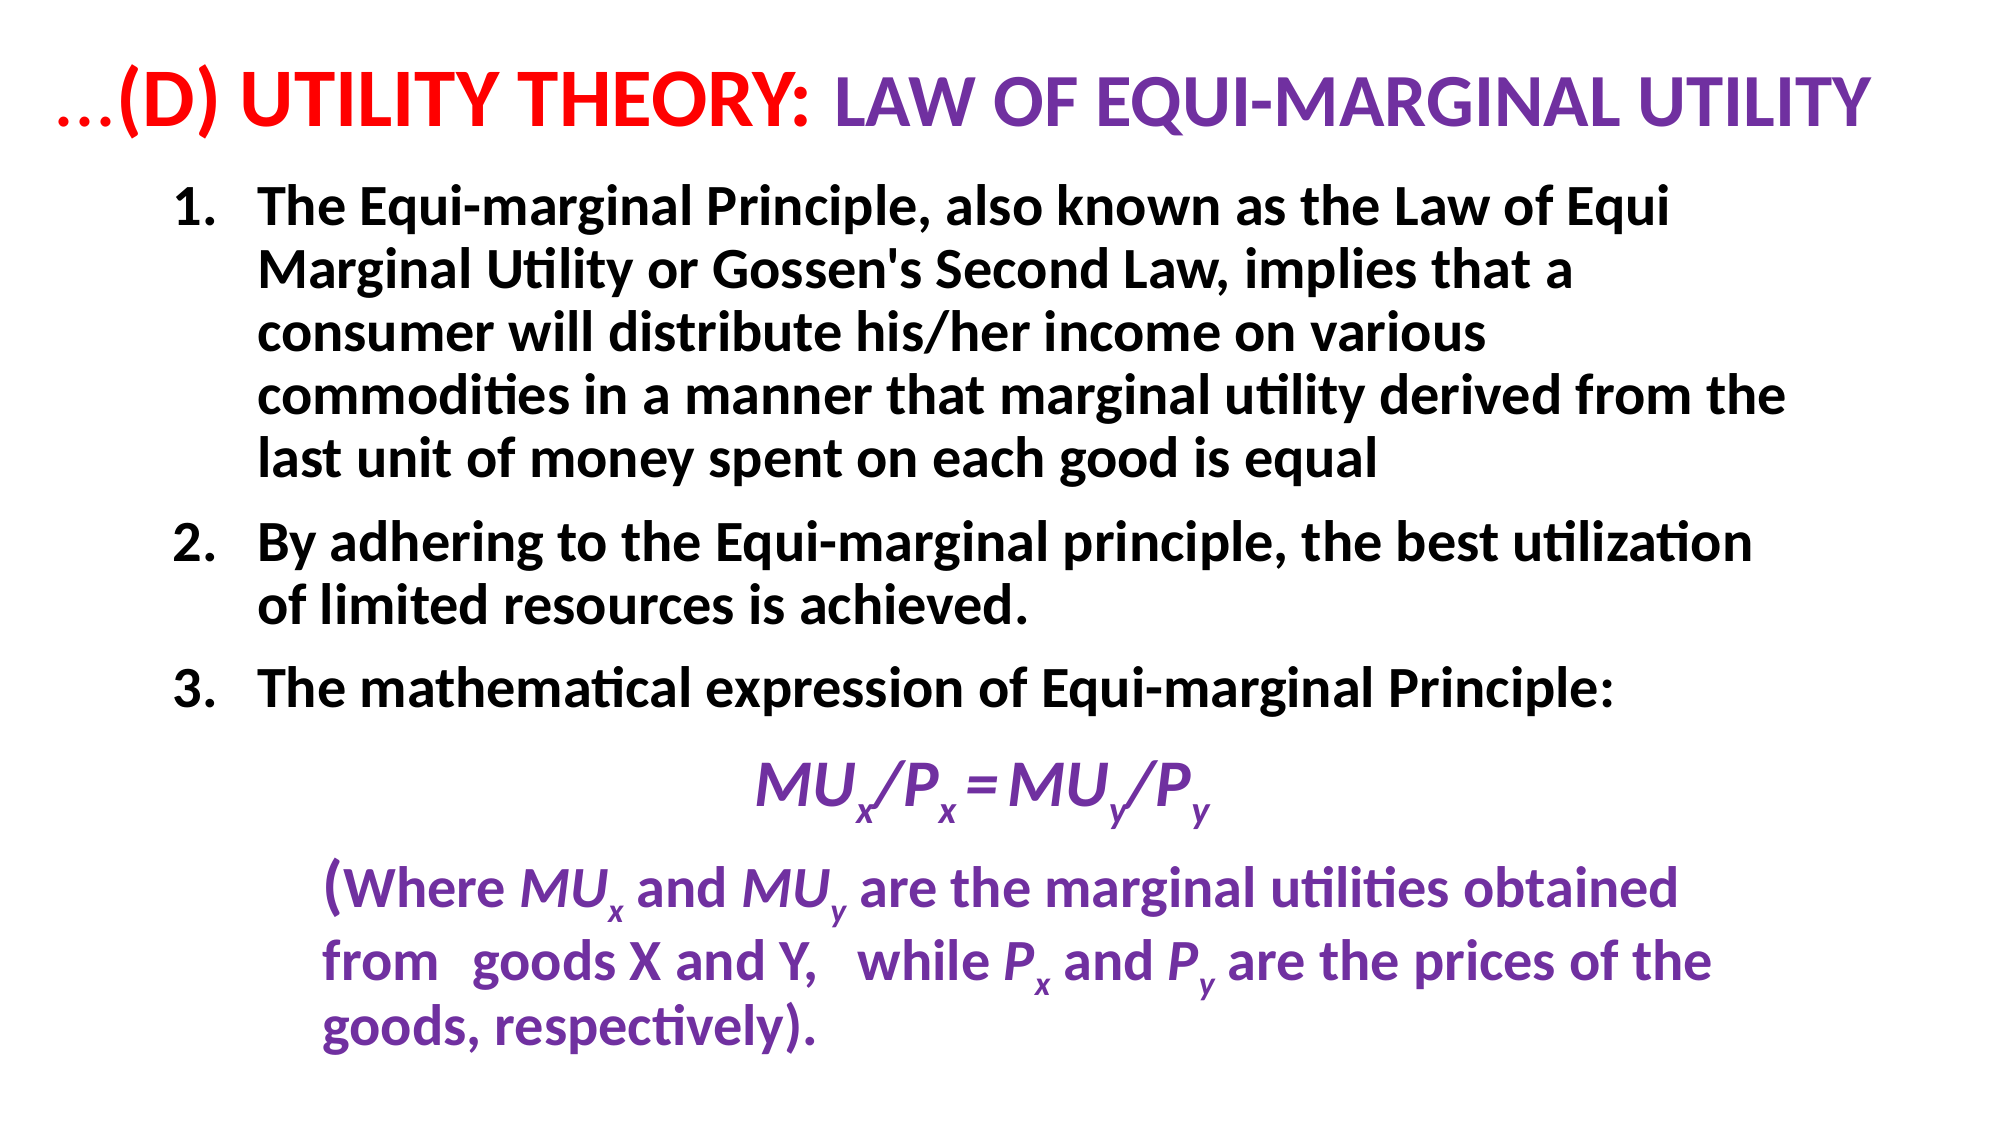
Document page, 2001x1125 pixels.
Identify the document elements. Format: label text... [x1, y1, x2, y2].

list The Equi-marginal Principle, also known as the Law of Equi Marginal Utility or Gossen's Second Law, implies that a consumer will distribute his/her income on various commodities in a manner that marginal utility derived from the last unit of money spent on each good is equal By adhering to the Equi-marginal principle, the best utilization of limited resources is achieved. The mathematical expression of Equi-marginal Principle: MUx/Px = MUy/Py (Where MUx and MUy are the marginal utilities obtained from goods X and Y, while Px and Py are the prices of the goods, respectively). [157, 167, 1807, 1125]
title ...(D) UTILITY THEORY: LAW OF EQUI-MARGINAL UTILITY [38, 59, 1984, 225]
